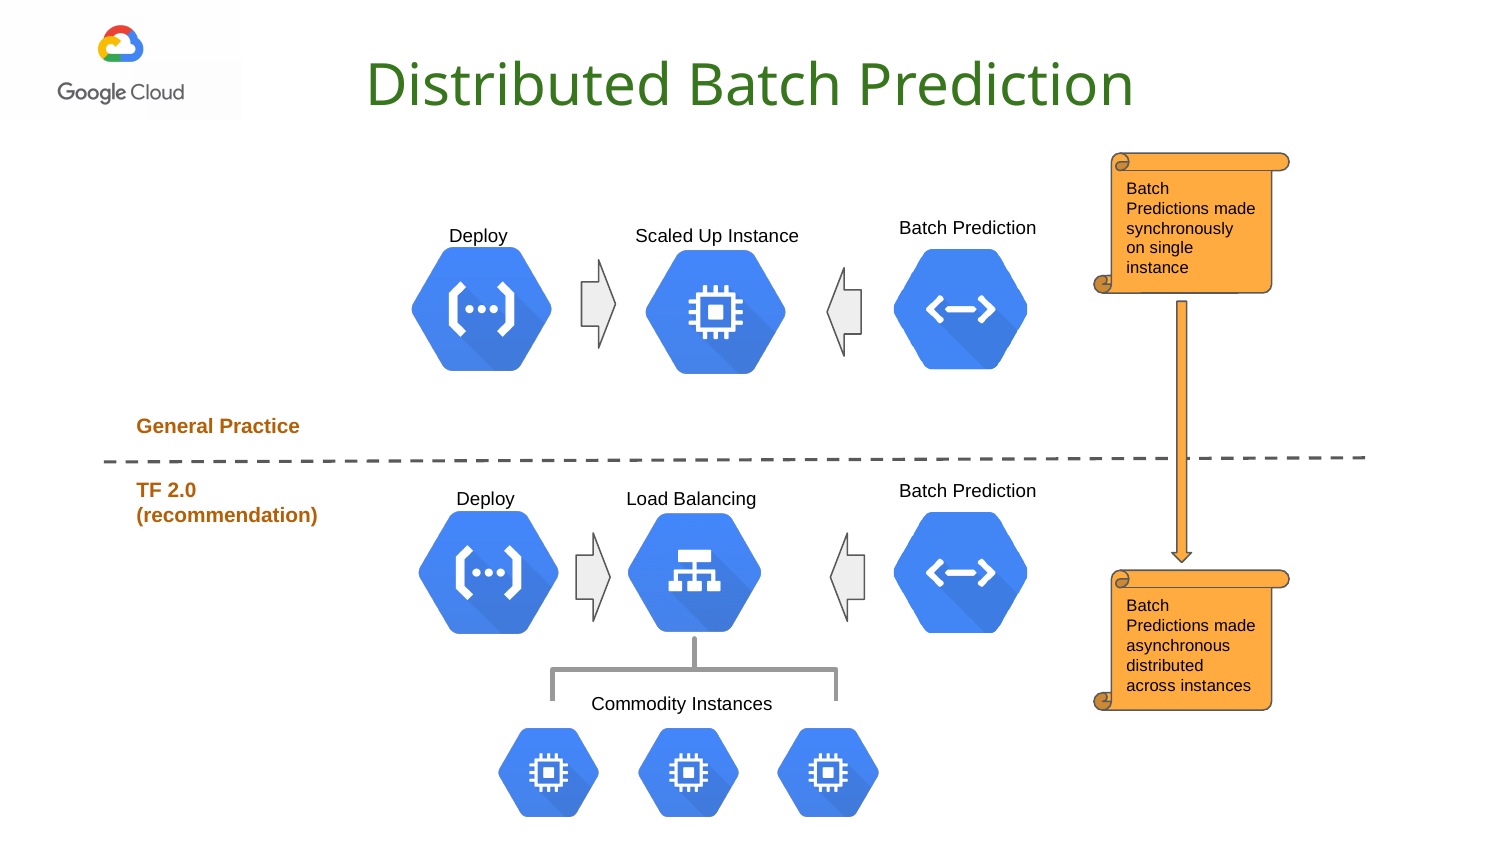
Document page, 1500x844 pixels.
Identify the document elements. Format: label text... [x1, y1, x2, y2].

picture [0, 0, 241, 121]
text_box Batch Predictions made asynchronous distributed across instances [1093, 570, 1290, 711]
text_box Scaled Up Instance [620, 208, 827, 253]
text_box Batch Prediction [884, 470, 1061, 508]
text_box [581, 259, 616, 349]
text_box Commodity Instances [576, 676, 795, 721]
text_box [103, 457, 1368, 463]
text_box Deploy [434, 208, 611, 253]
text_box [576, 532, 611, 622]
picture [417, 510, 559, 635]
picture [410, 247, 552, 371]
text_box [827, 267, 862, 357]
picture [893, 512, 1028, 633]
picture [645, 250, 786, 374]
text_box Batch Predictions made synchronously on single instance [1093, 153, 1290, 294]
text_box [1176, 301, 1187, 456]
text_box Deploy [441, 472, 611, 516]
picture [497, 727, 600, 817]
text_box [552, 647, 837, 701]
text_box [1171, 470, 1192, 563]
text_box Batch Prediction [884, 201, 1061, 245]
text_box General Practice [121, 397, 340, 450]
picture [893, 249, 1028, 370]
picture [777, 727, 879, 817]
text_box [830, 533, 865, 622]
picture [637, 727, 739, 817]
picture [627, 506, 761, 639]
title Distributed Batch Prediction [241, 31, 1449, 126]
text_box TF 2.0 (recommendation) [121, 470, 340, 542]
text_box Load Balancing [611, 472, 788, 516]
